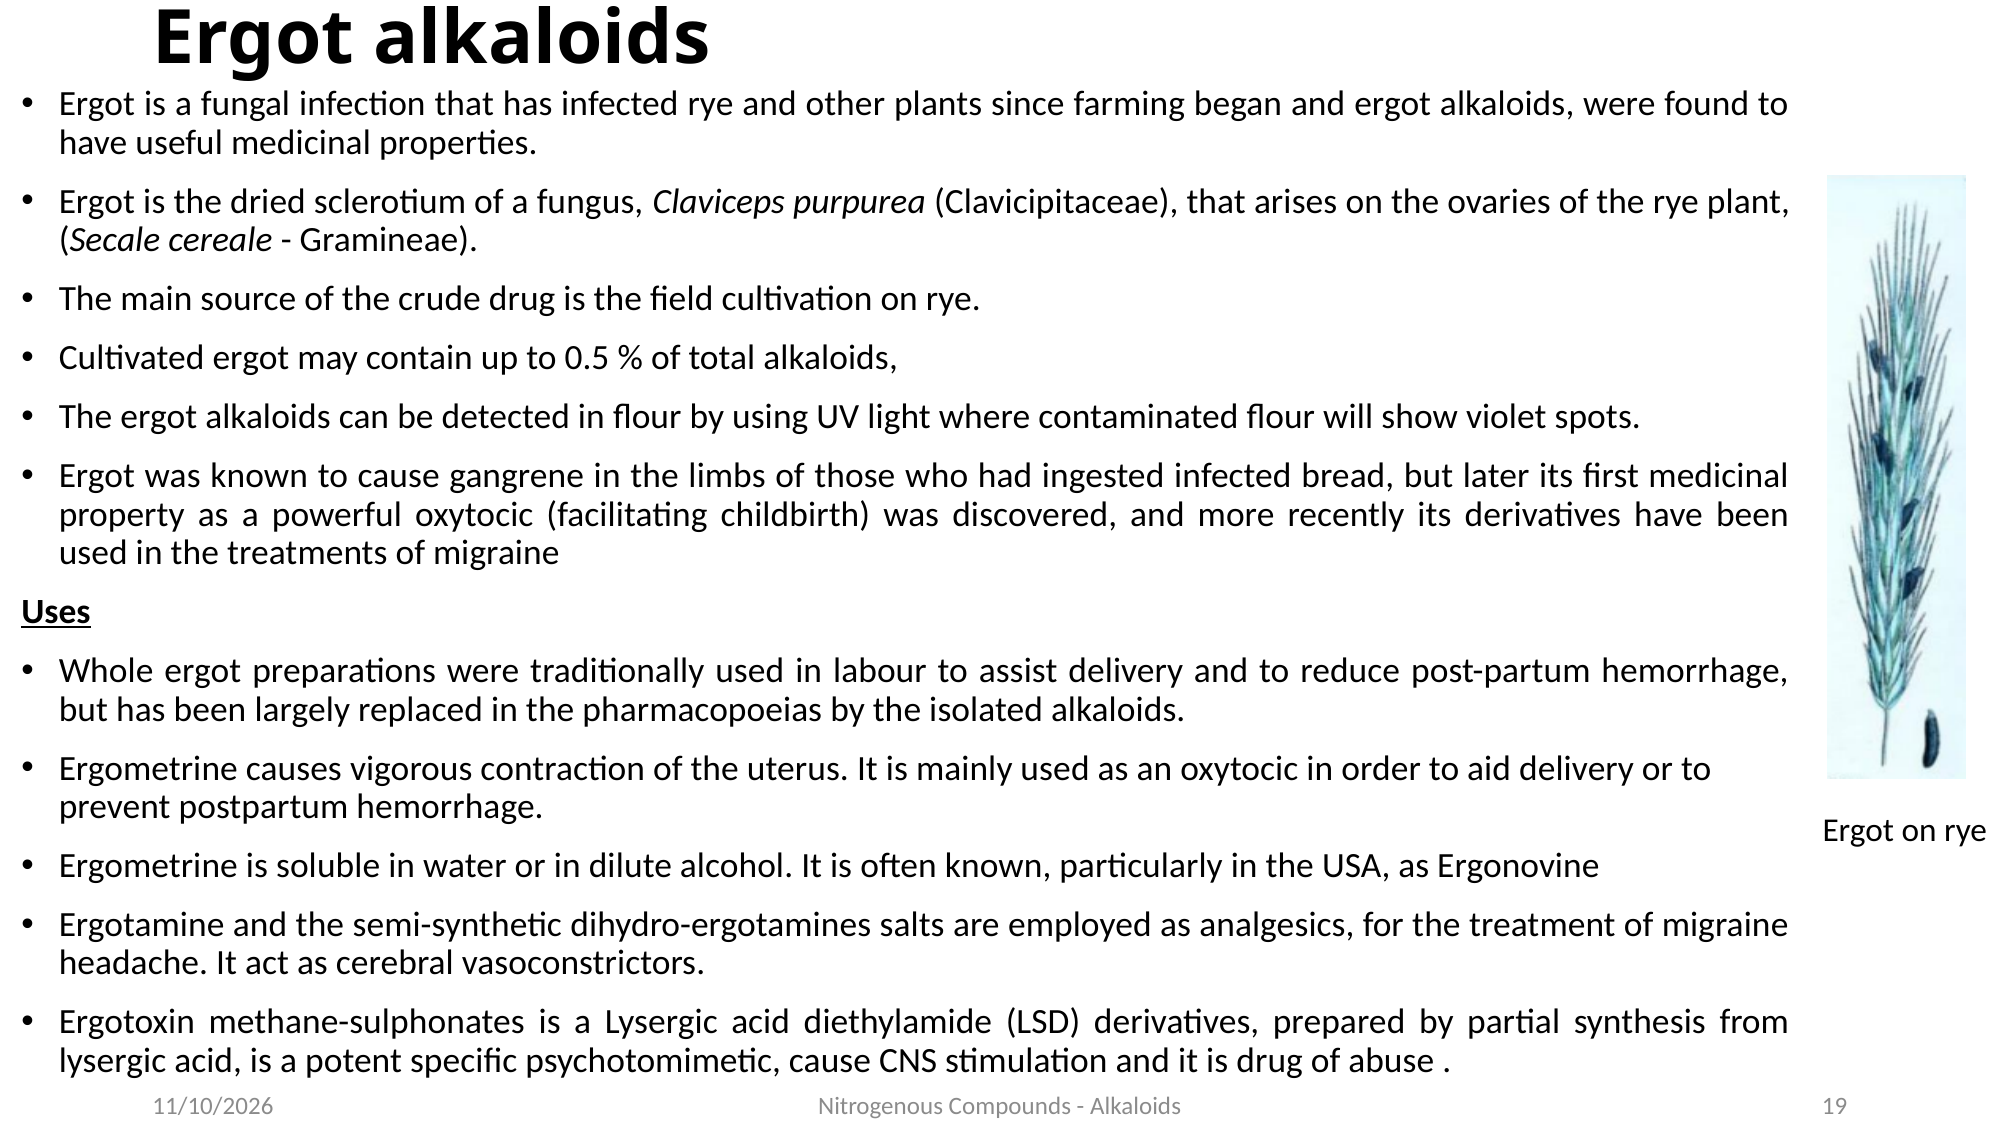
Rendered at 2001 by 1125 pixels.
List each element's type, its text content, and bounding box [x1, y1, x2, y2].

title Ergot alkaloids [137, 0, 1863, 78]
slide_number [137, 1074, 588, 1125]
footer Nitrogenous Compounds - Alkaloids [662, 1074, 1338, 1125]
picture [1827, 175, 1966, 780]
list Ergot is a fungal infection that has infected rye and other plants since farming began and ergot alkaloids, were found to have useful medicinal properties. Ergot is the dried sclerotium of a fungus, Claviceps purpurea (Clavicipitaceae), that arises on the ovaries of the rye plant, (Secale cereale - Gramineae). The main source of the crude drug is the field cultivation on rye. Cultivated ergot may contain up to 0.5 % of total alkaloids, The ergot alkaloids can be detected in flour by using UV light where contaminated flour will show violet spots. Ergot was known to cause gangrene in the limbs of those who had ingested infected bread, but later its first medicinal property as a powerful oxytocic (facilitating childbirth) was discovered, and more recently its derivatives have been used in the treatments of migraine Uses Whole ergot preparations were traditionally used in labour to assist delivery and to reduce post-partum hemorrhage, but has been largely replaced in the pharmacopoeias by the isolated alkaloids. Ergometrine causes vigorous contraction of the uterus. It is mainly used as an oxytocic in order to aid delivery or to prevent postpartum hemorrhage. Ergometrine is soluble in water or in dilute alcohol. It is often known, particularly in the USA, as Ergonovine Ergotamine and the semi-synthetic dihydro-ergotamines salts are employed as analgesics, for the treatment of migraine headache. It act as cerebral vasoconstrictors. Ergotoxin methane-sulphonates is a Lysergic acid diethylamide (LSD) derivatives, prepared by partial synthesis from lysergic acid, is a potent specific psychotomimetic, cause CNS stimulation and it is drug of abuse . [6, 77, 1807, 1091]
text_box Ergot on rye [1807, 801, 2000, 856]
slide_number 19 [1412, 1074, 1863, 1125]
